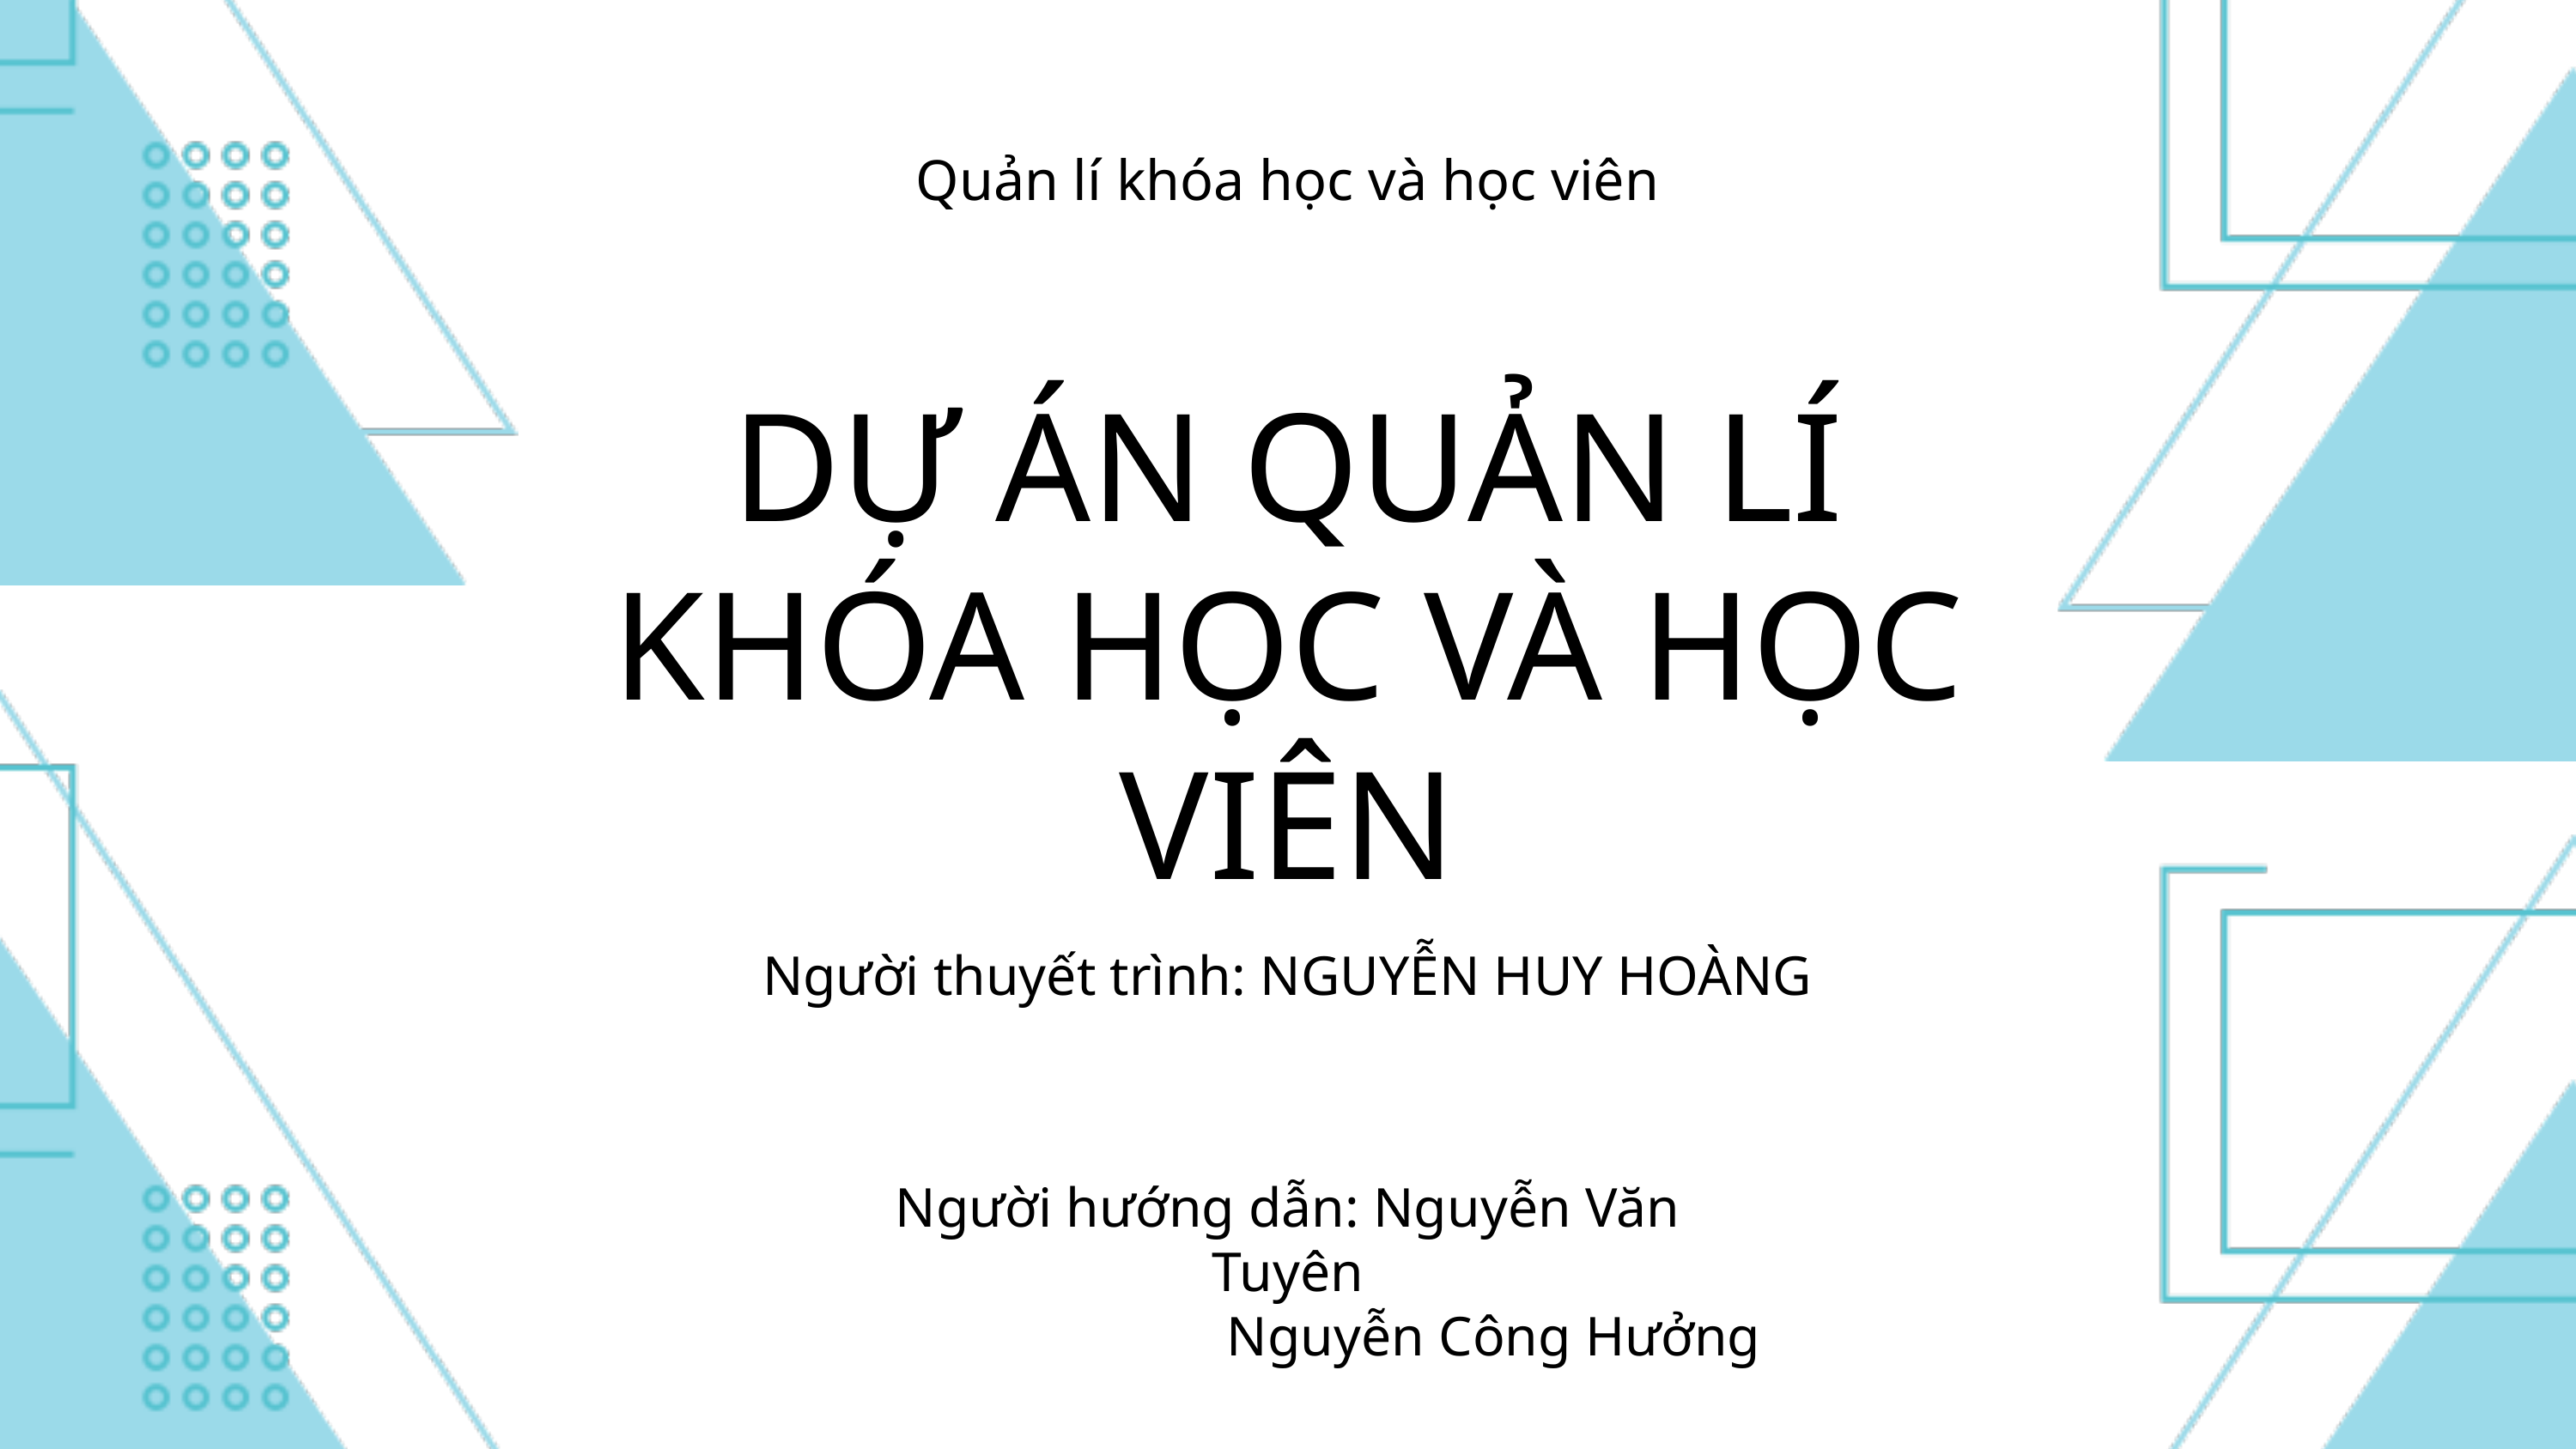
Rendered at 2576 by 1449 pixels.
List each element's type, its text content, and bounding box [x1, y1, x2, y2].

text_box [2057, 834, 2576, 1449]
text_box [2057, 0, 2576, 761]
text_box [0, 689, 519, 1449]
text_box DỰ ÁN QUẢN LÍ KHÓA HỌC VÀ HỌC VIÊN [569, 372, 2007, 910]
text_box Người hướng dẫn: Nguyễn Văn Tuyên Nguyễn Công Hưởng [815, 1173, 1761, 1367]
text_box Người thuyết trình: NGUYỄN HUY HOÀNG [700, 942, 1876, 1007]
text_box [0, 0, 519, 585]
text_box Quản lí khóa học và học viên [902, 144, 1674, 212]
